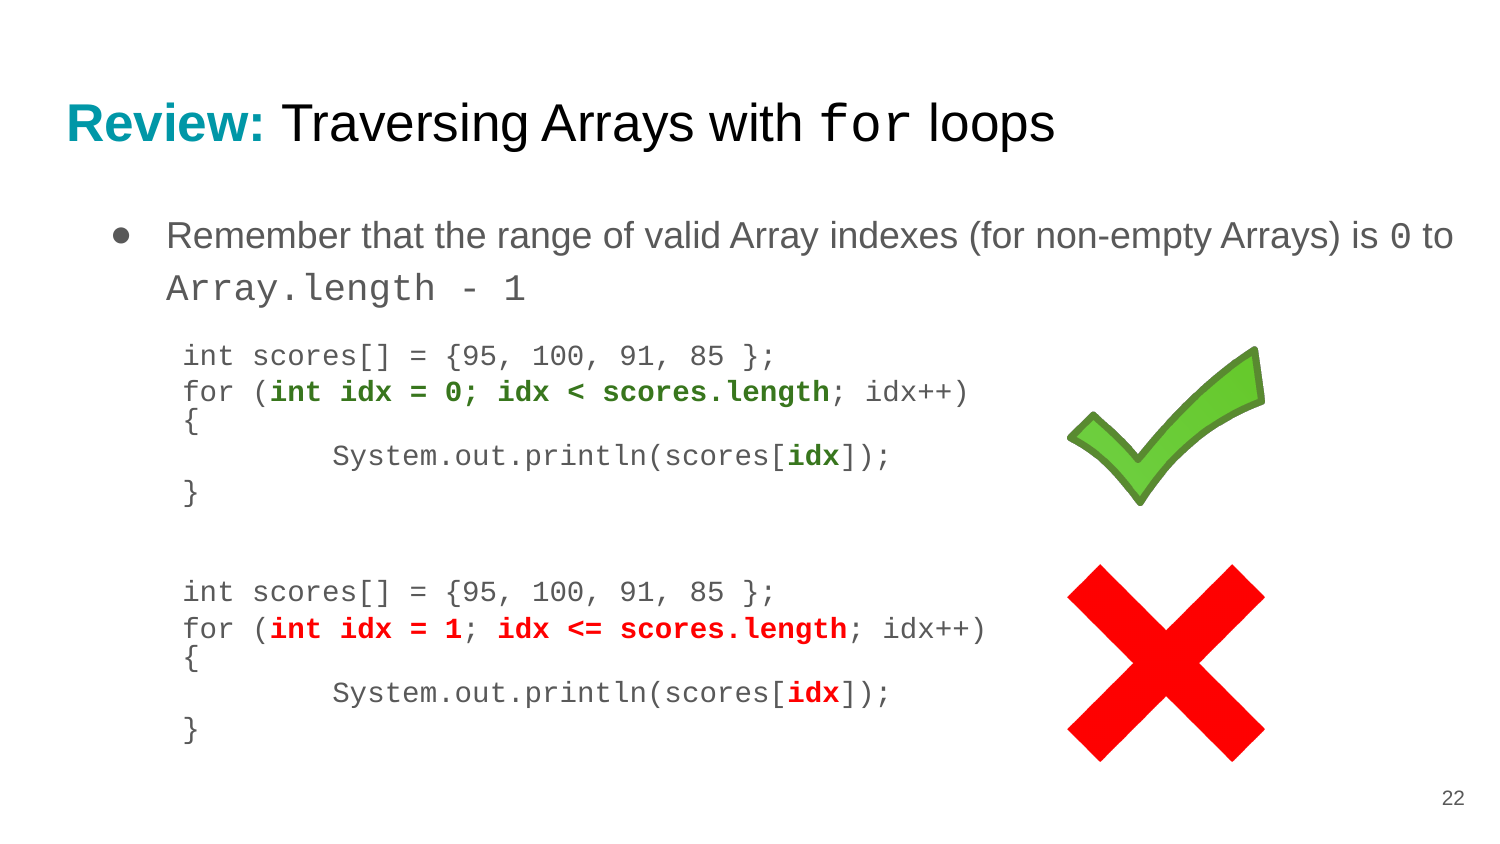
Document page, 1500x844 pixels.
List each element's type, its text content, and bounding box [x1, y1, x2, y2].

title Review: Traversing Arrays with for loops [51, 72, 1449, 167]
slide_number ‹#› [1389, 764, 1480, 830]
picture [1067, 327, 1265, 525]
list Remember that the range of valid Array indexes (for non-empty Arrays) is 0 to Array.length - 1 [76, 189, 1474, 400]
picture [1067, 564, 1265, 762]
text_box int scores[] = {95, 100, 91, 85 }; for (int idx = 0; idx < scores.length; idx++) { System.out.println(scores[idx]); } [167, 327, 1005, 523]
text_box int scores[] = {95, 100, 91, 85 }; for (int idx = 1; idx <= scores.length; idx++) { System.out.println(scores[idx]); } [167, 564, 1005, 760]
